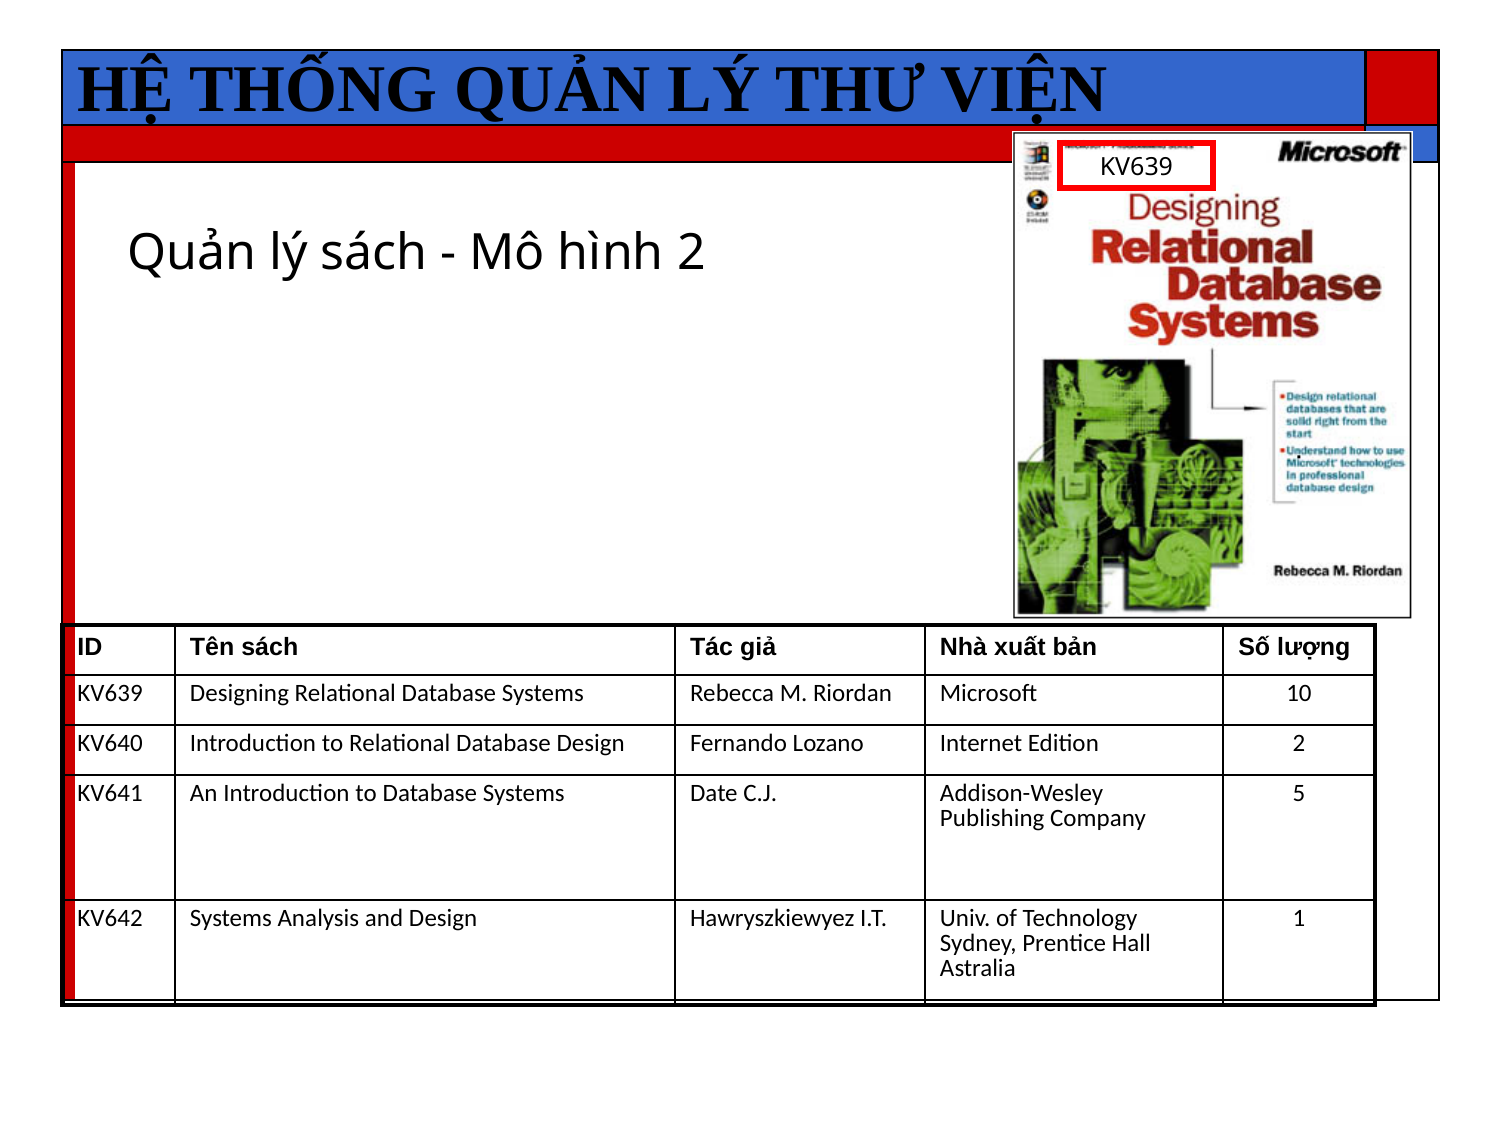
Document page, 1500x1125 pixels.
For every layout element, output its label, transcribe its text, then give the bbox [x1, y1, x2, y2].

table_cell An Introduction to Database Systems [176, 776, 674, 899]
table_cell Systems Analysis and Design [176, 901, 674, 1003]
table_cell Univ. of Technology Sydney, Prentice Hall Astralia [926, 901, 1222, 1003]
table_header ID [65, 627, 174, 674]
table_cell Rebecca M. Riordan [676, 676, 924, 724]
table_header Số lượng [1224, 629, 1373, 674]
table_cell 10 [1224, 676, 1373, 724]
table_cell Microsoft [926, 676, 1222, 724]
table_cell 2 [1224, 726, 1373, 774]
table_cell 5 [1224, 776, 1373, 899]
table_header Tác giả [676, 627, 924, 674]
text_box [1012, 131, 1413, 620]
table_cell 1 [1224, 901, 1373, 1003]
table_cell KV639 [65, 676, 174, 724]
table_cell Hawryszkiewyez I.T. [676, 901, 924, 1003]
text_box Quản lý sách - Mô hình 2 [112, 212, 888, 288]
table_header Tên sách [176, 627, 674, 674]
table_cell Date C.J. [676, 776, 924, 899]
table_cell Introduction to Relational Database Design [176, 726, 674, 774]
table_cell Designing Relational Database Systems [176, 676, 674, 724]
subtitle HỆ THỐNG QUẢN LÝ THƯ VIỆN [62, 37, 1475, 138]
table_cell KV642 [65, 901, 174, 1003]
table_header Nhà xuất bản [926, 627, 1222, 674]
table_cell Addison-Wesley Publishing Company [926, 776, 1222, 899]
table_cell KV640 [65, 726, 174, 774]
table_cell Internet Edition [926, 726, 1222, 774]
table_cell KV641 [65, 776, 174, 899]
table_cell Fernando Lozano [676, 726, 924, 774]
